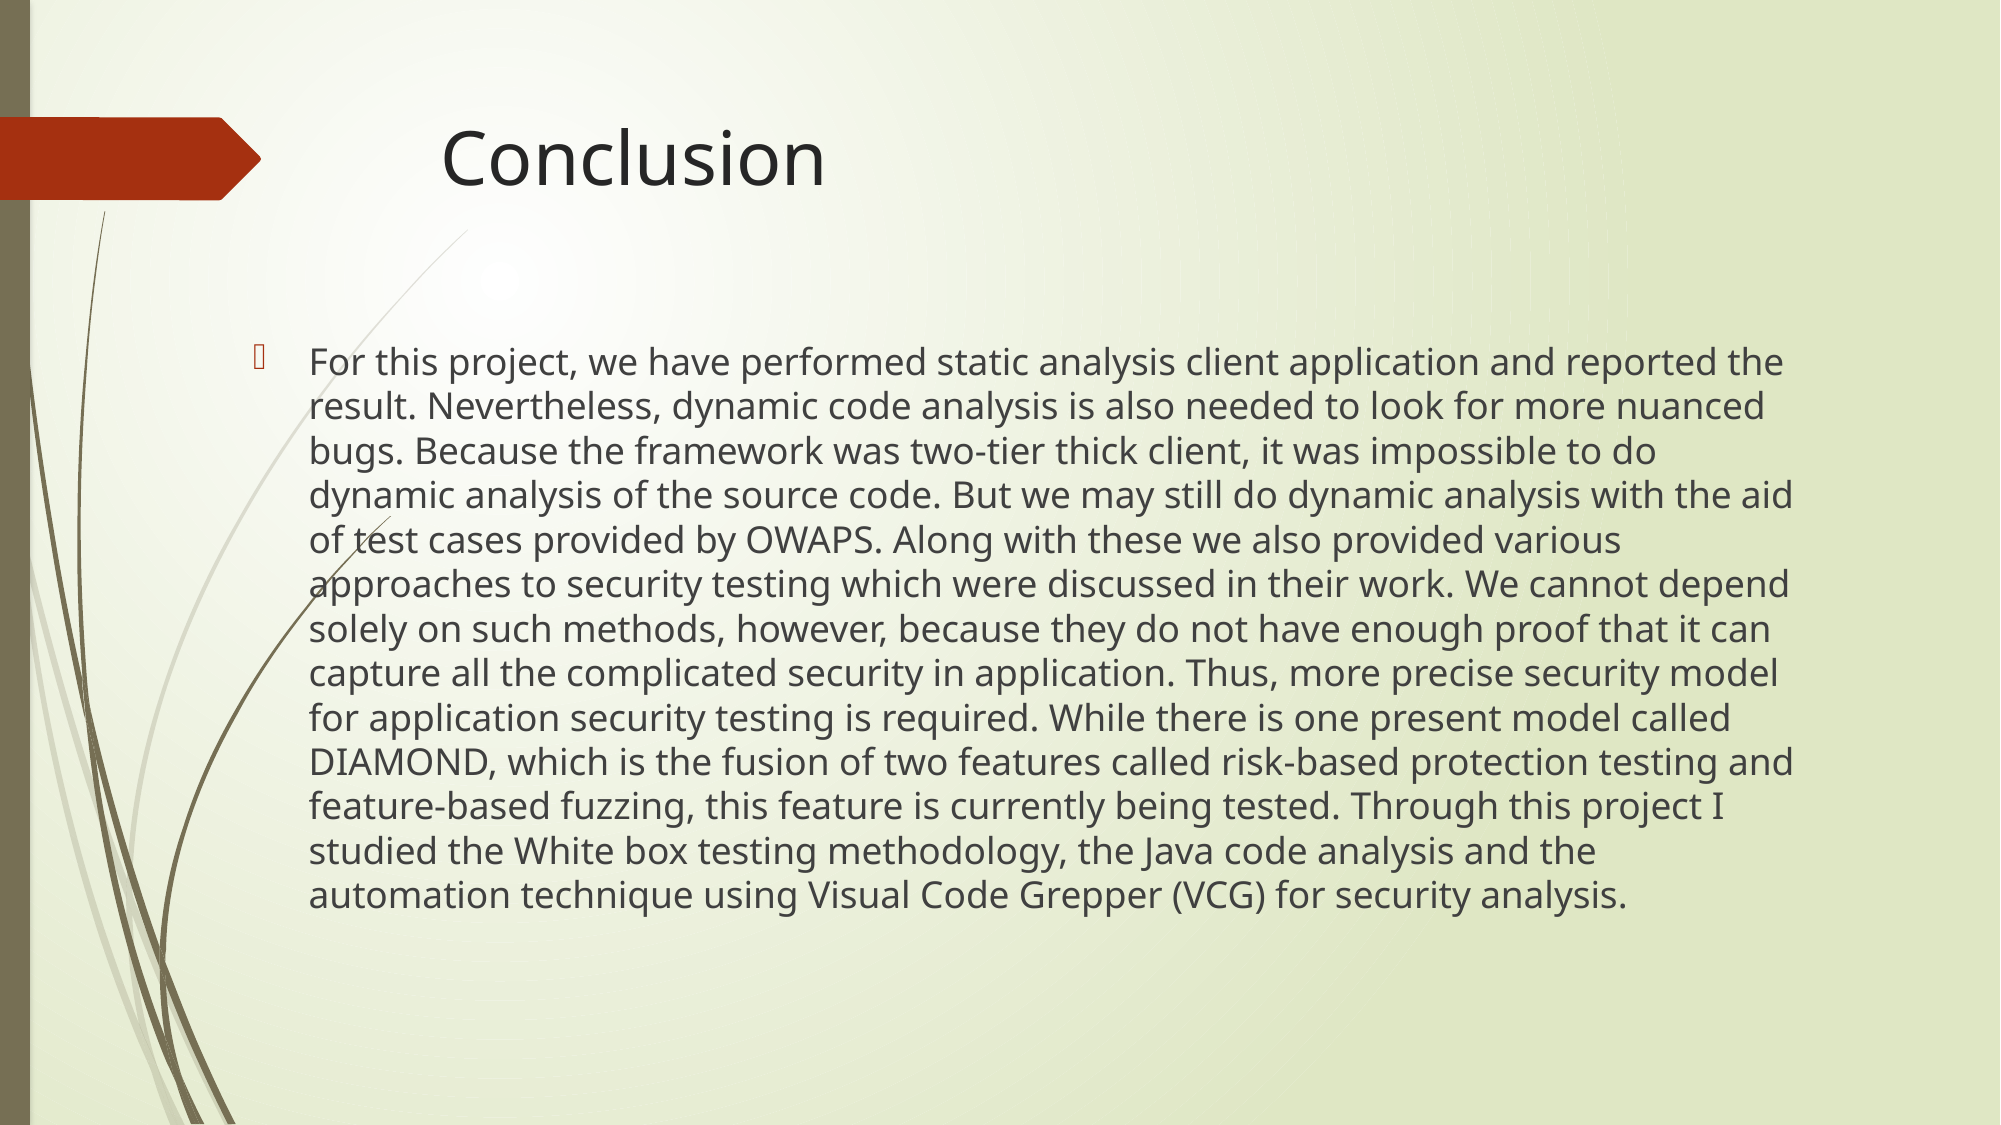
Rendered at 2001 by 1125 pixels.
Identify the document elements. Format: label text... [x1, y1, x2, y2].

list For this project, we have performed static analysis client application and reported the result. Nevertheless, dynamic code analysis is also needed to look for more nuanced bugs. Because the framework was two-tier thick client, it was impossible to do dynamic analysis of the source code. But we may still do dynamic analysis with the aid of test cases provided by OWAPS. Along with these we also provided various approaches to security testing which were discussed in their work. We cannot depend solely on such methods, however, because they do not have enough proof that it can capture all the complicated security in application. Thus, more precise security model for application security testing is required. While there is one present model called DIAMOND, which is the fusion of two features called risk-based protection testing and feature-based fuzzing, this feature is currently being tested. Through this project I studied the White box testing methodology, the Java code analysis and the automation technique using Visual Code Grepper (VCG) for security analysis. [238, 330, 1814, 971]
title Conclusion [425, 102, 1888, 313]
